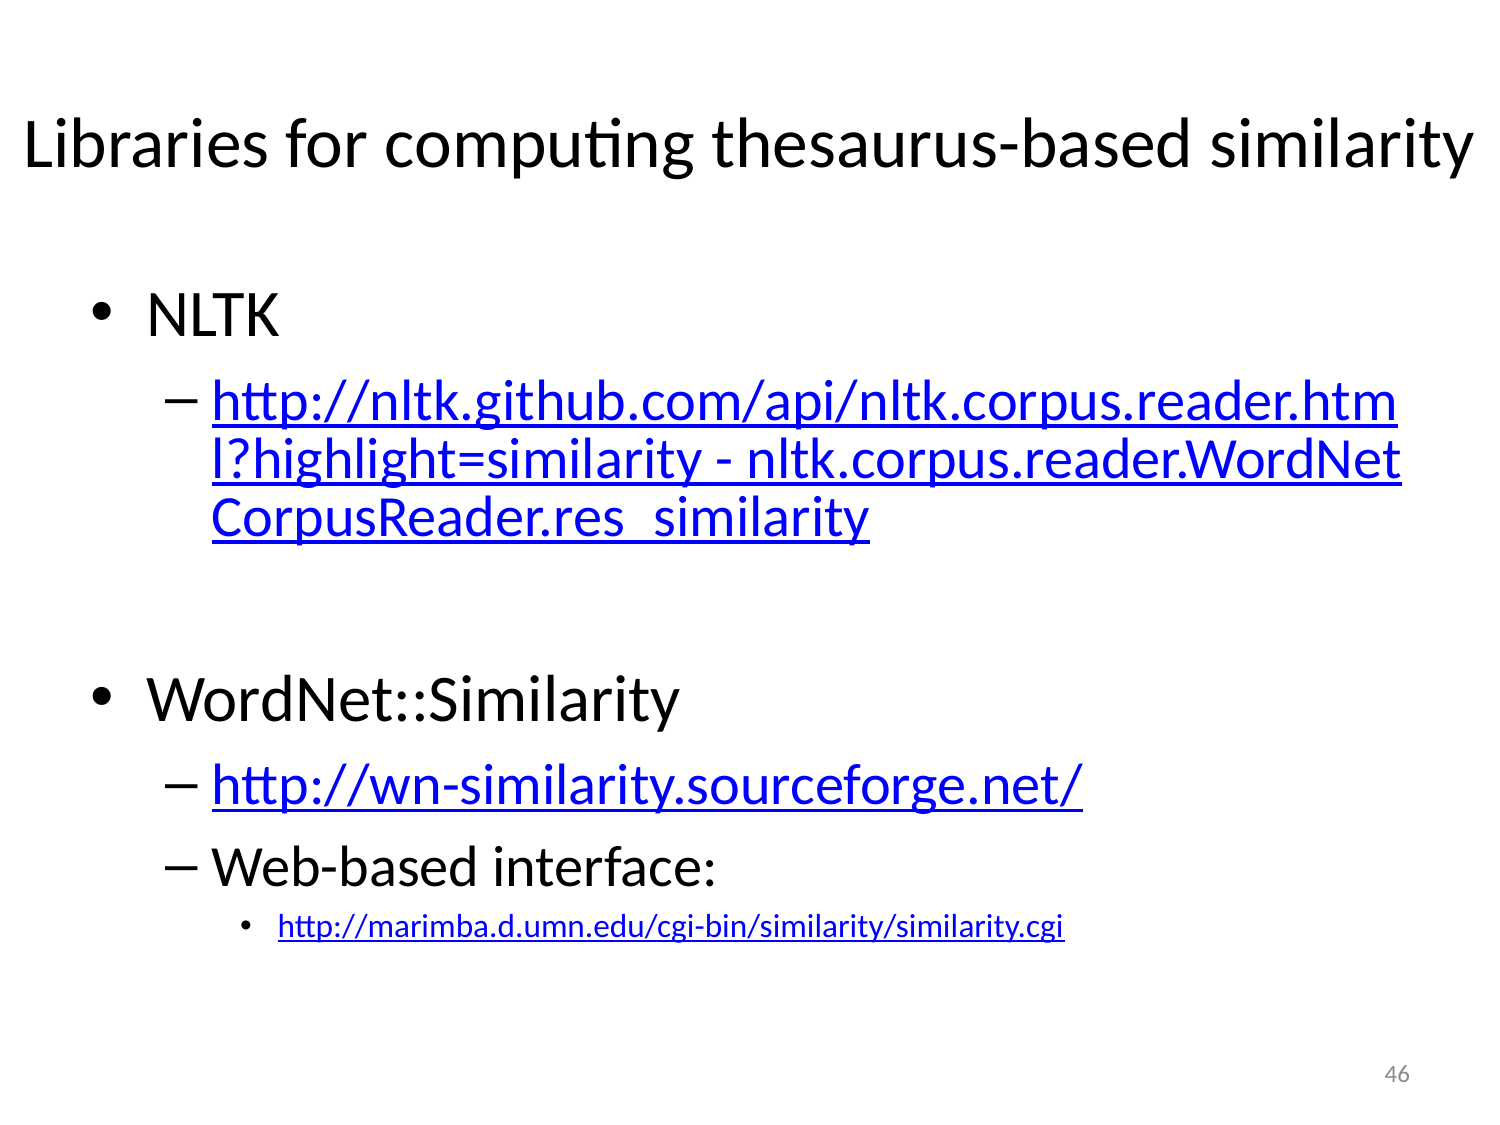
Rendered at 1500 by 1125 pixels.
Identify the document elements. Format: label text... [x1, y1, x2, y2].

list NLTK http://nltk.github.com/api/nltk.corpus.reader.html?highlight=similarity - nltk.corpus.reader.WordNetCorpusReader.res_similarity WordNet::Similarity http://wn-similarity.sourceforge.net/ Web-based interface: http://marimba.d.umn.edu/cgi-bin/similarity/similarity.cgi [75, 262, 1425, 1005]
title Libraries for computing thesaurus-based similarity [0, 45, 1500, 233]
slide_number 46 [1074, 1042, 1425, 1103]
